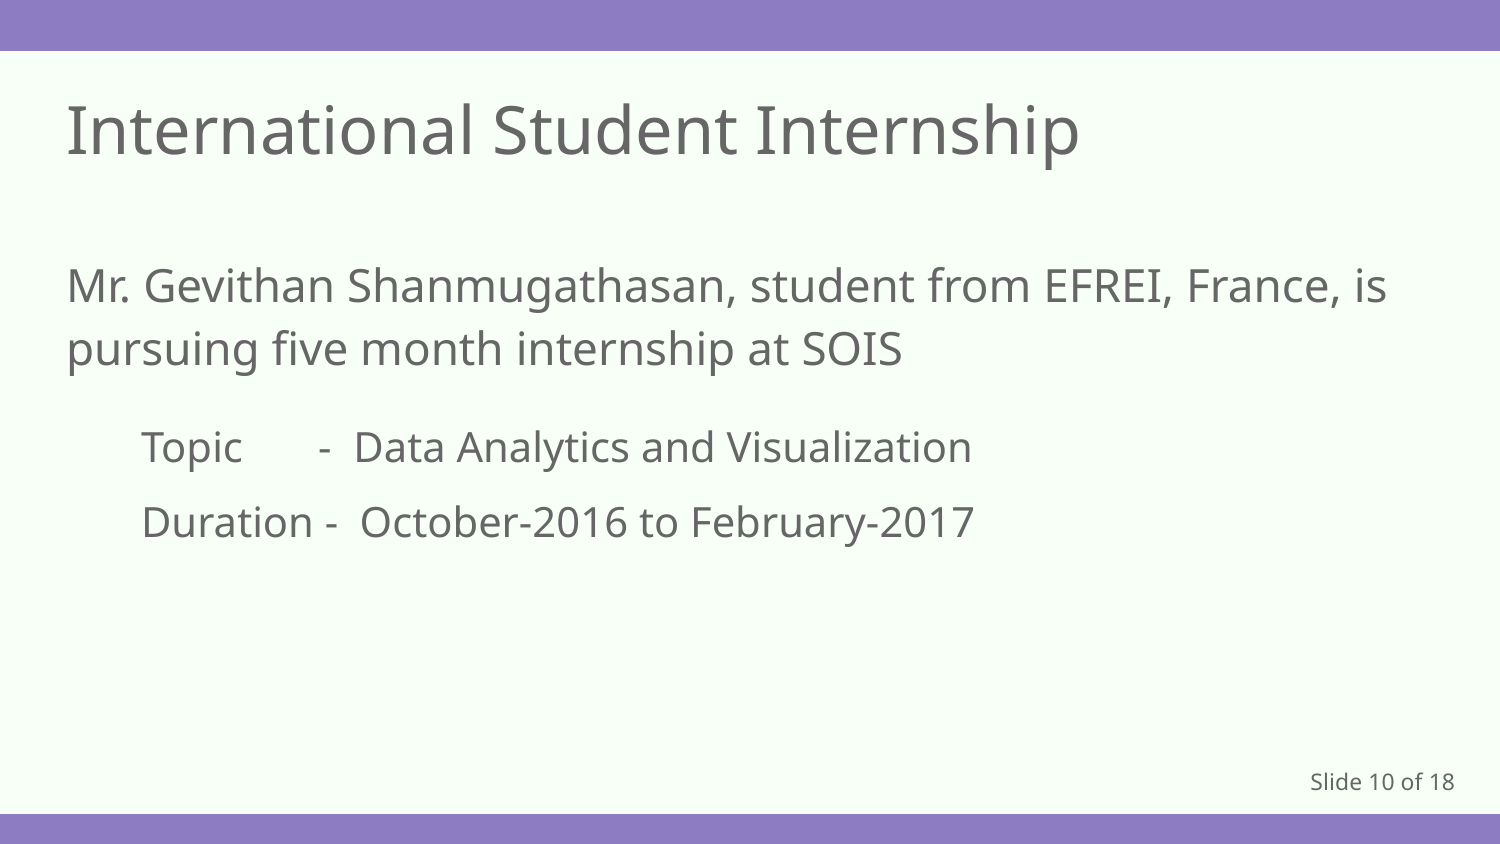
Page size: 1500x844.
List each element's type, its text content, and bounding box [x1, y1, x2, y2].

list Mr. Gevithan Shanmugathasan, student from EFREI, France, is pursuing five month internship at SOIS Topic - Data Analytics and Visualization Duration - October-2016 to February-2017 [50, 232, 1450, 729]
title International Student Internship [50, 72, 1450, 168]
text_box Slide 10 of 18 [1295, 748, 1494, 812]
